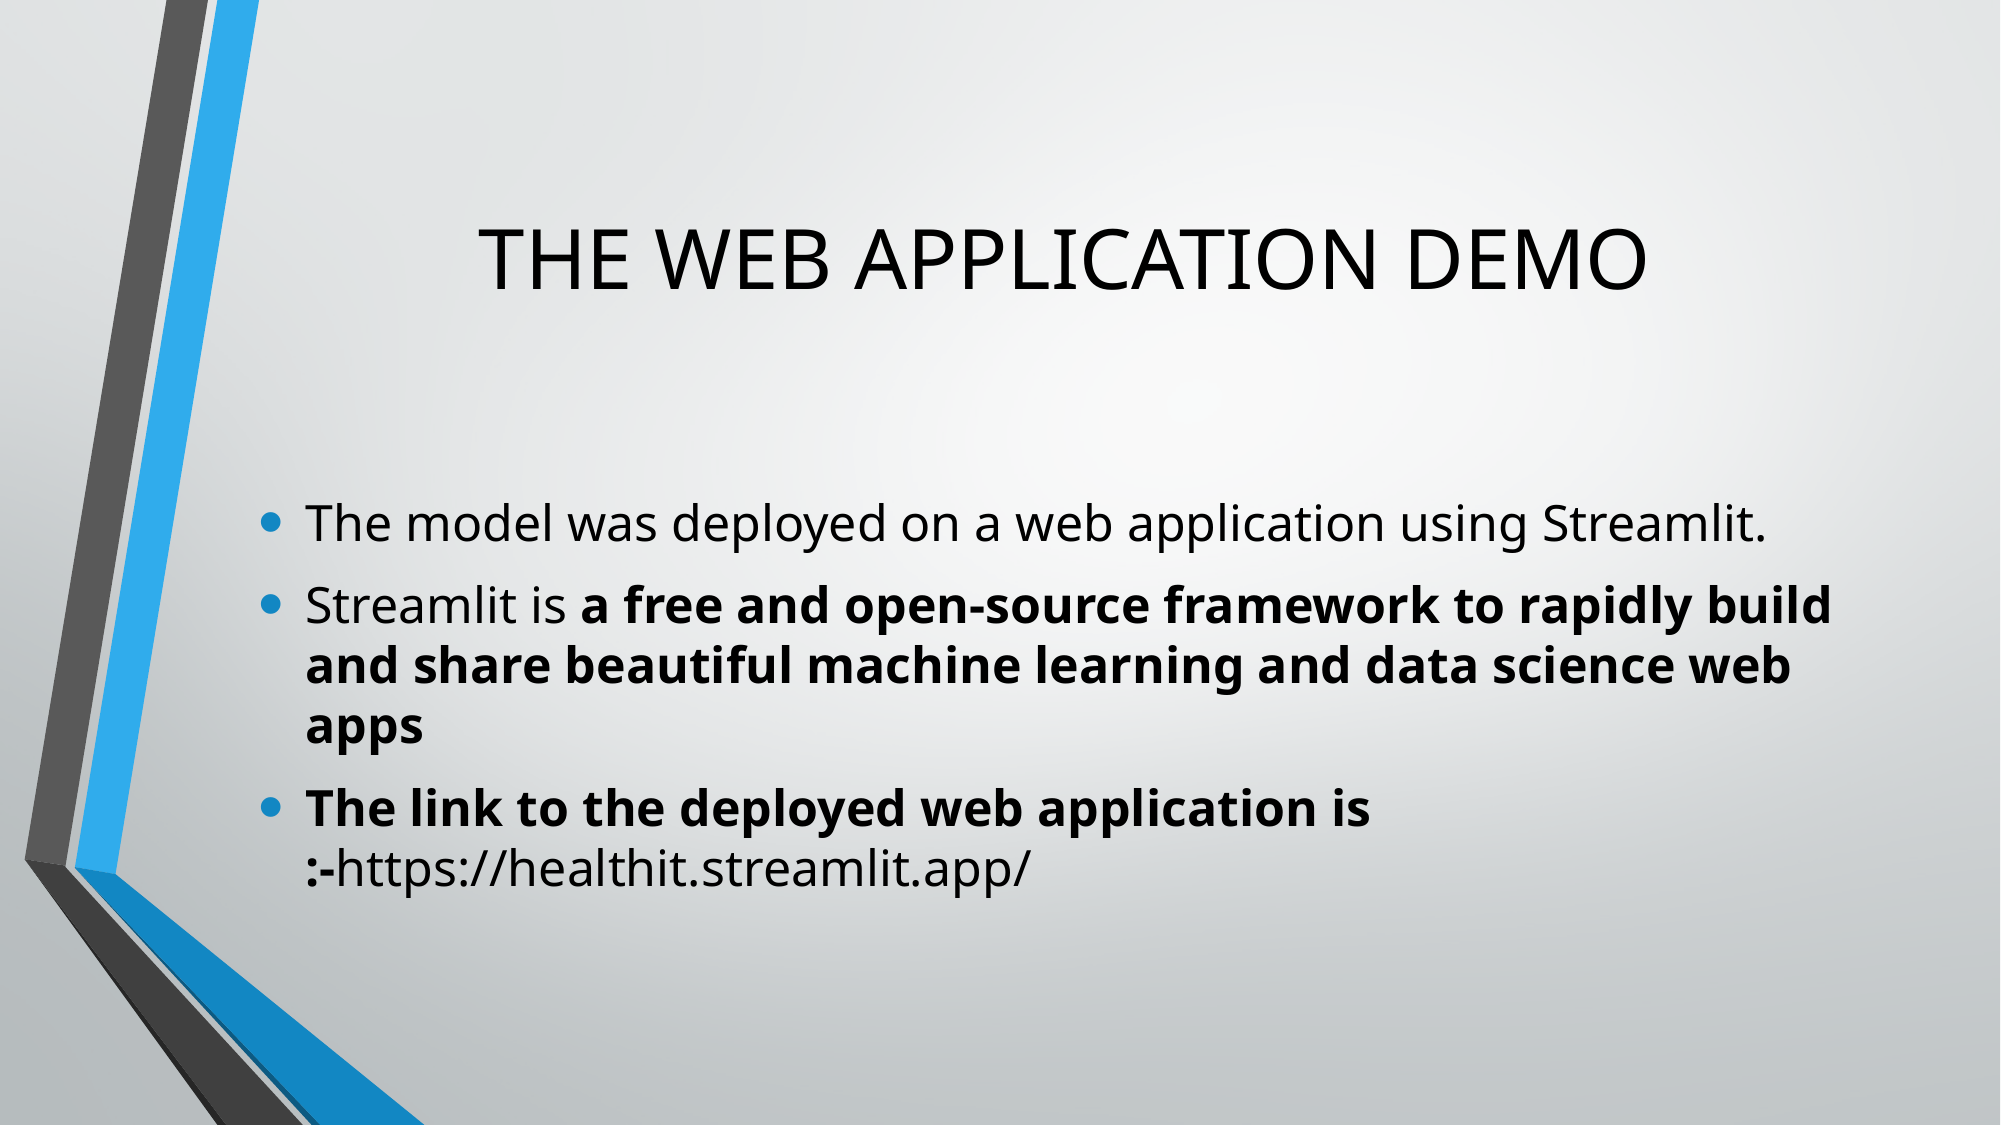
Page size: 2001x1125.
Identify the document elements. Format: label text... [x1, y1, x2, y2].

list The model was deployed on a web application using Streamlit. Streamlit is a free and open-source framework to rapidly build and share beautiful machine learning and data science web apps The link to the deployed web application is :-https://healthit.streamlit.app/ [243, 437, 1887, 950]
title THE WEB APPLICATION DEMO [243, 112, 1887, 400]
